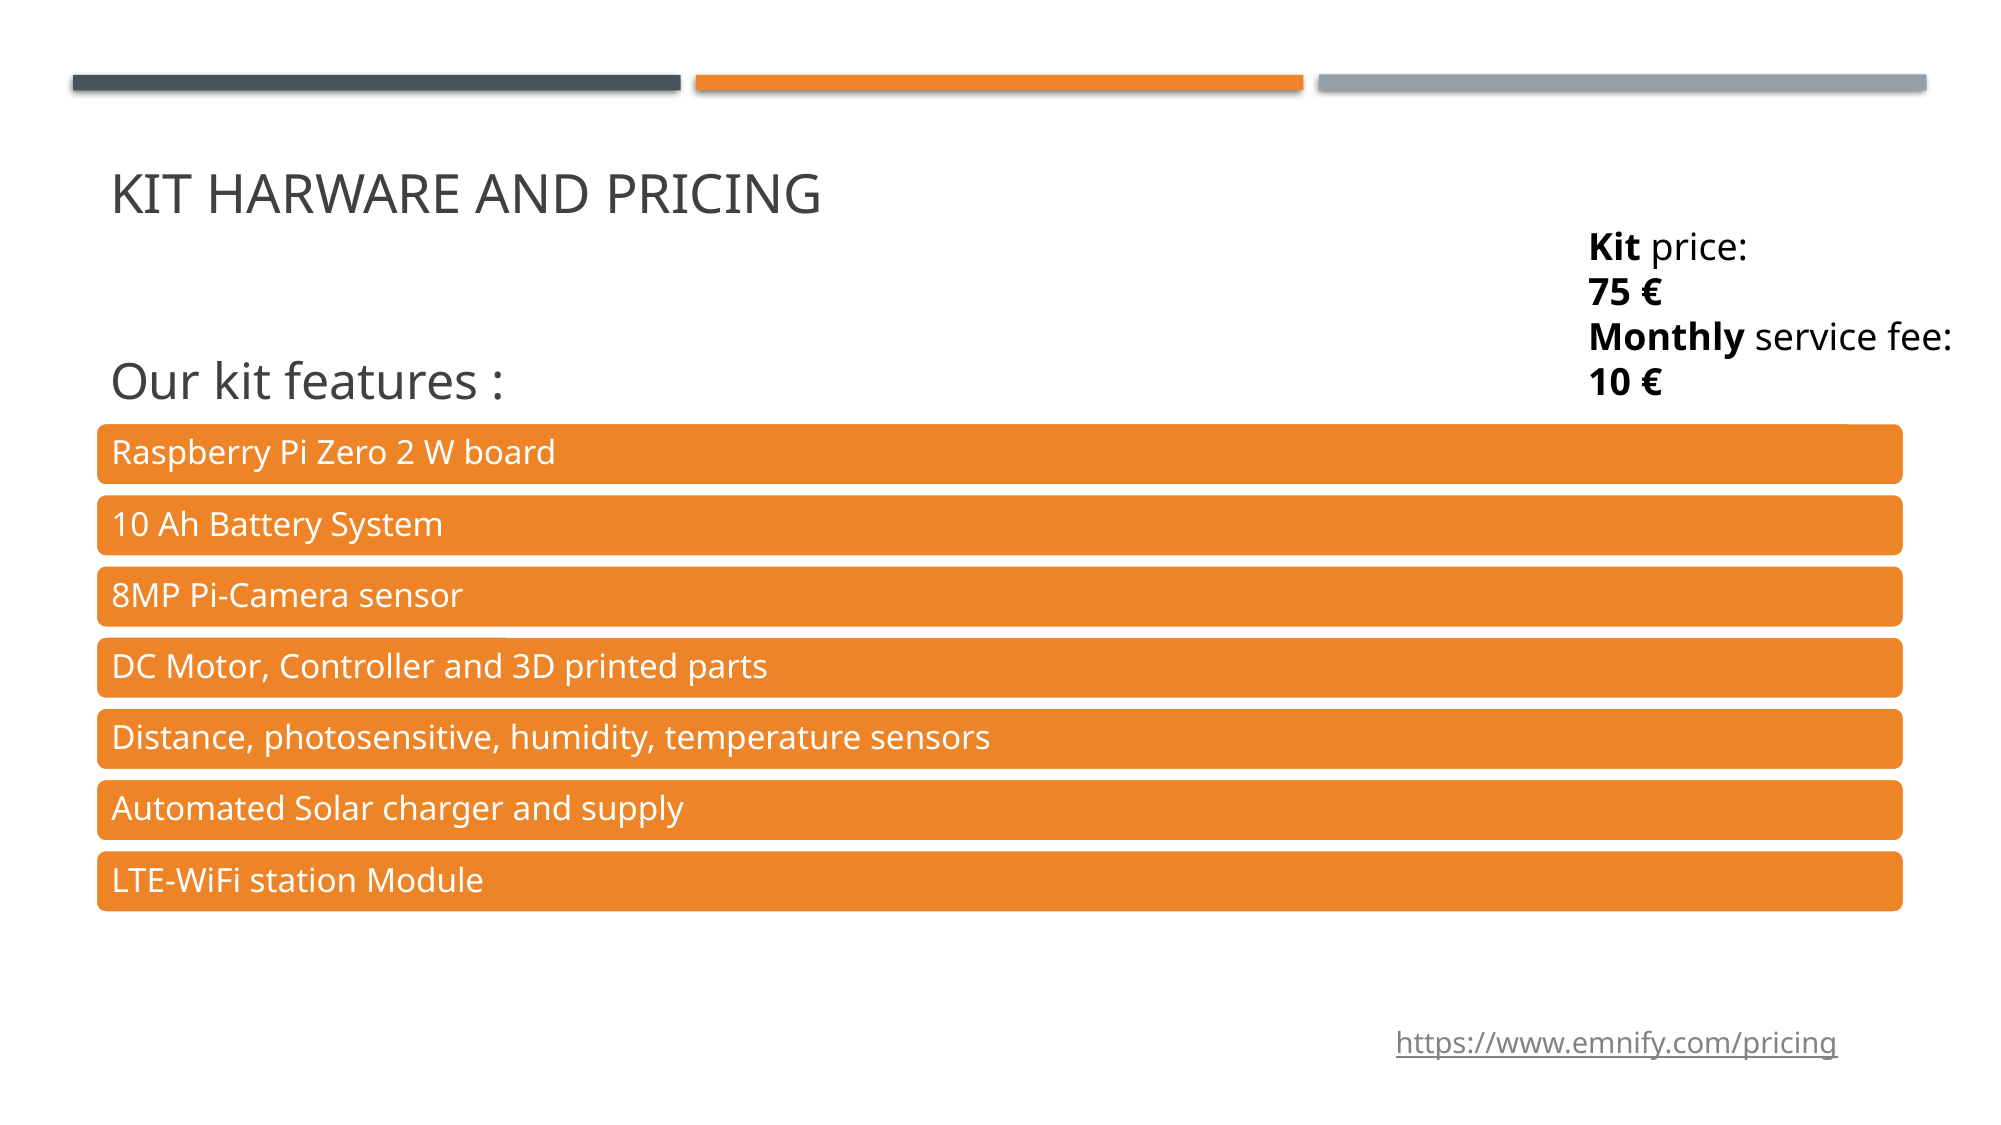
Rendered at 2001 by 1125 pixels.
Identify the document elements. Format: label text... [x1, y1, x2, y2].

title KIT HARWARE AND PRICING [95, 115, 1905, 233]
text_box Our kit features : [94, 342, 545, 412]
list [94, 412, 1906, 924]
text_box Kit price: 75 € Monthly service fee: 10 € [1573, 215, 2000, 411]
text_box https://www.emnify.com/pricing [1380, 1016, 2000, 1072]
